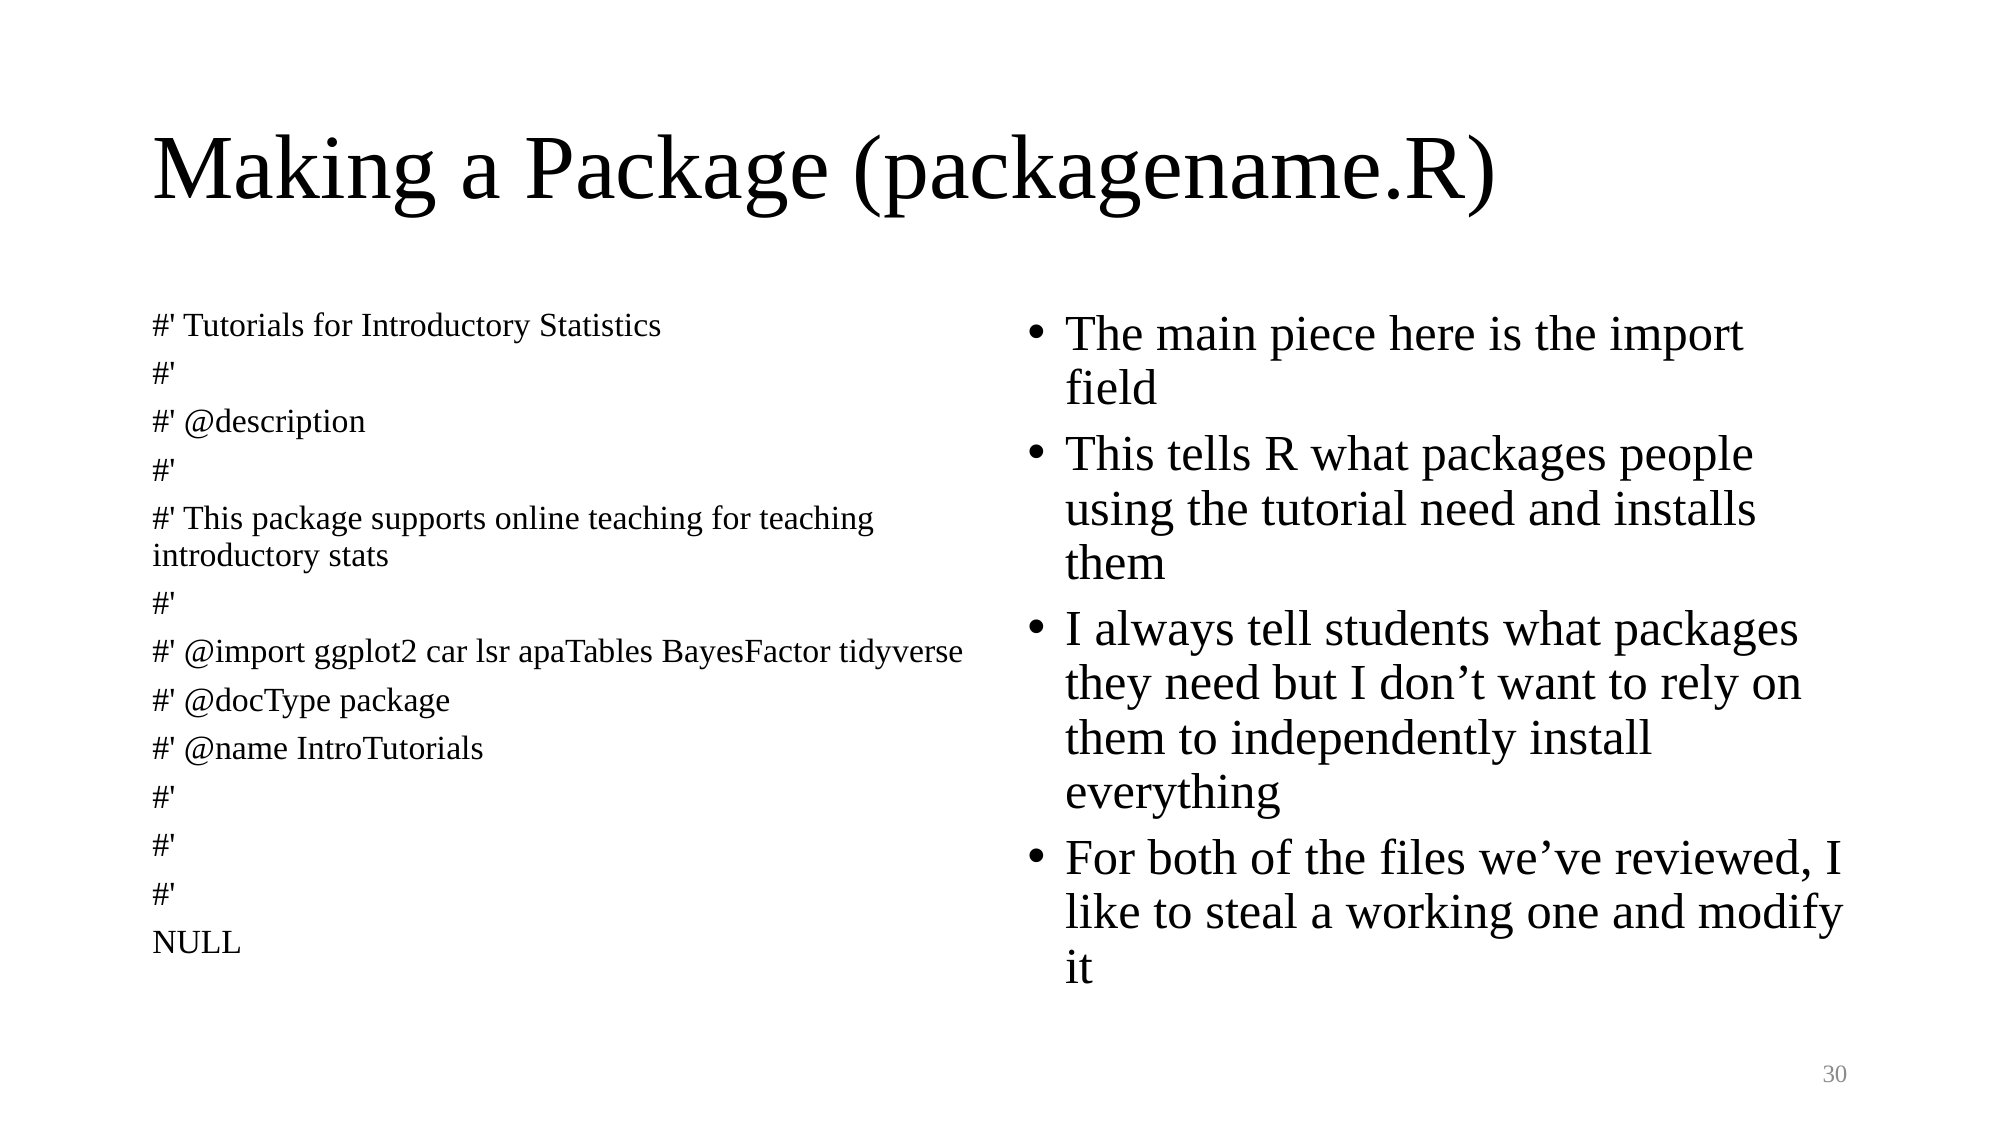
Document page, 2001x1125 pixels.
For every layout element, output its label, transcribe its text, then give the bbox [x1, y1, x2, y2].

list The main piece here is the import field This tells R what packages people using the tutorial need and installs them I always tell students what packages they need but I don’t want to rely on them to independently install everything For both of the files we’ve reviewed, I like to steal a working one and modify it [1012, 299, 1863, 1014]
slide_number 30 [1412, 1042, 1863, 1103]
list #' Tutorials for Introductory Statistics #' #' @description #' #' This package supports online teaching for teaching introductory stats #' #' @import ggplot2 car lsr apaTables BayesFactor tidyverse #' @docType package #' @name IntroTutorials #' #' #' NULL [137, 299, 988, 1014]
title Making a Package (packagename.R) [137, 59, 1863, 278]
